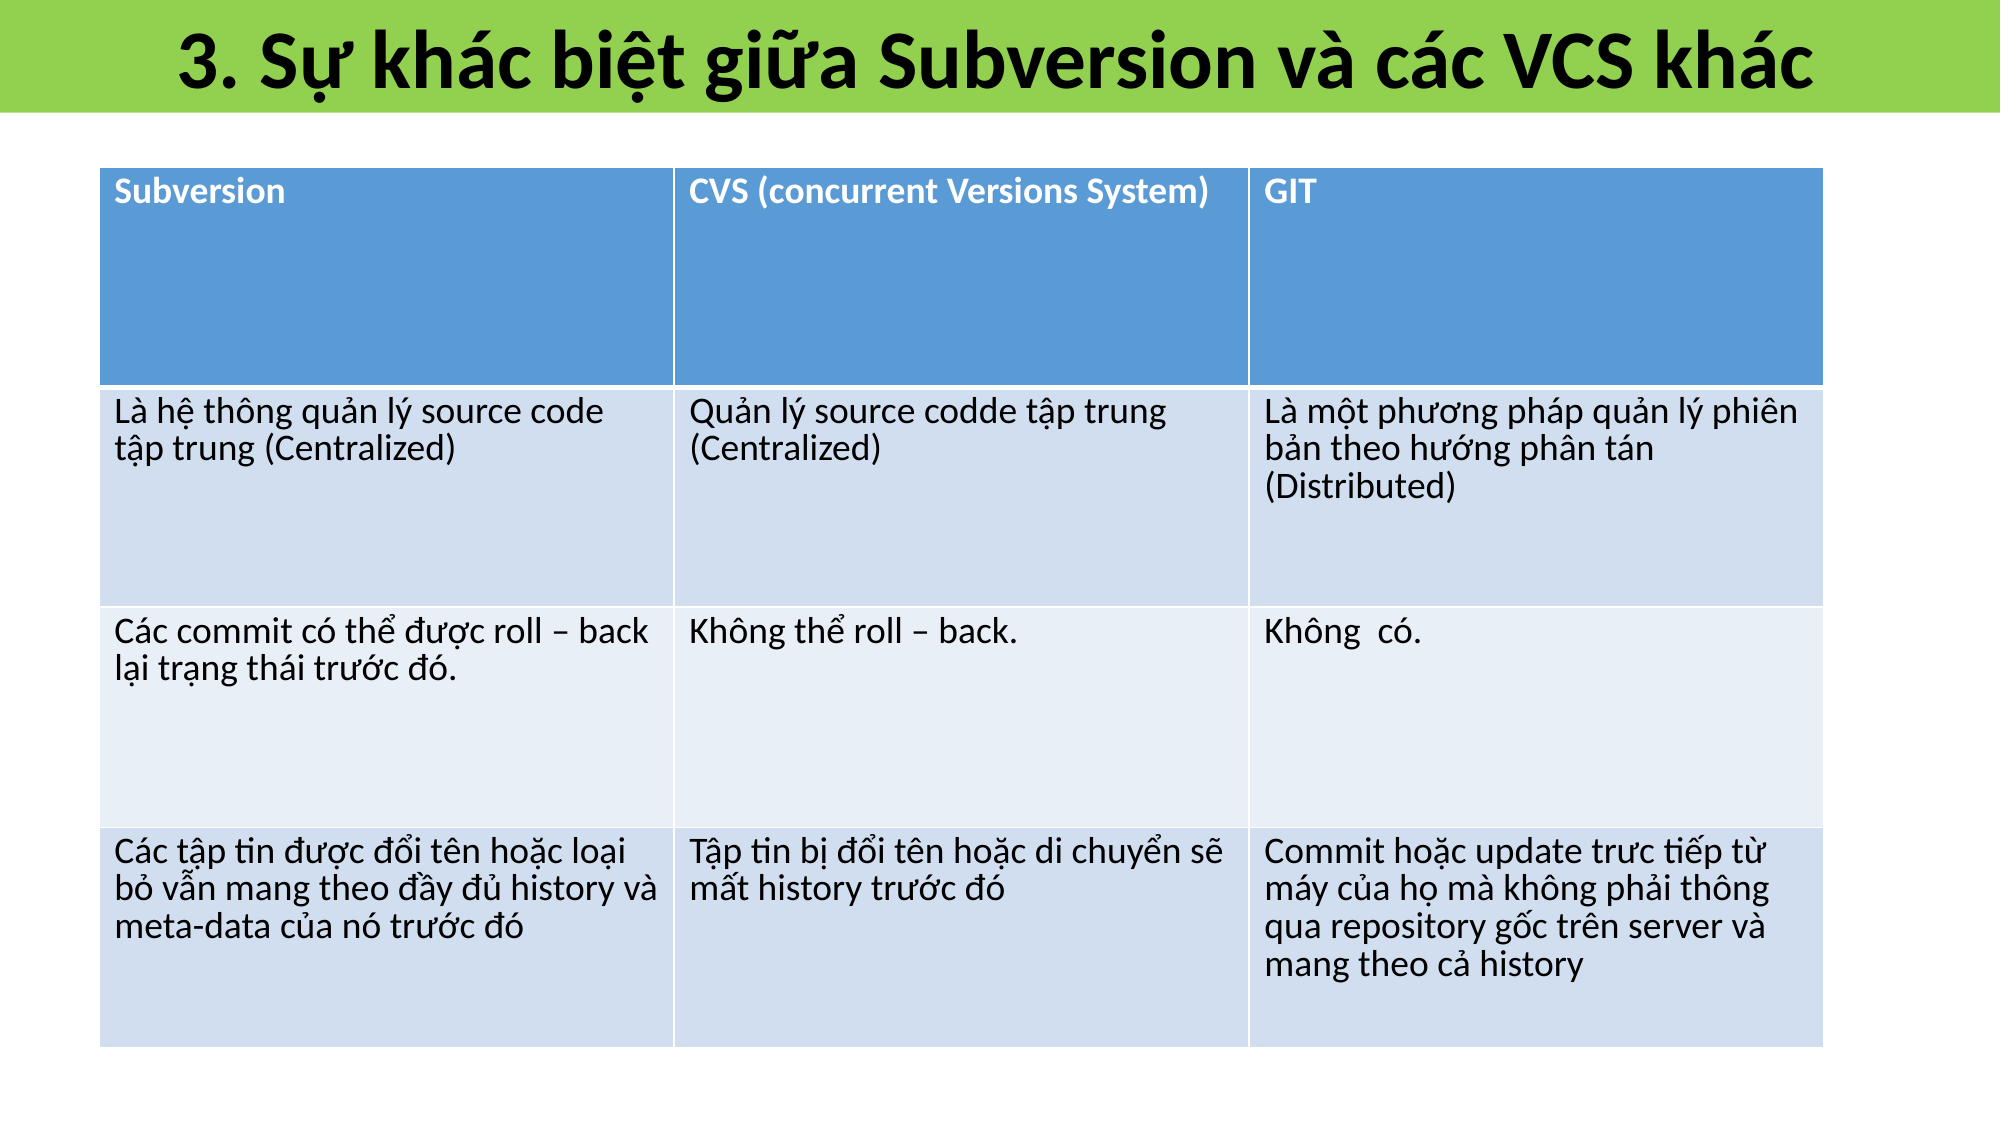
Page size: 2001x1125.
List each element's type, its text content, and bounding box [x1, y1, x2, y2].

table_cell Commit hoặc update trưc tiếp từ máy của họ mà không phải thông qua repository gốc trên server và mang theo cả history [1250, 828, 1823, 1047]
table_cell Quản lý source codde tập trung (Centralized) [675, 390, 1248, 606]
table_header GIT [1250, 168, 1823, 385]
table_header CVS (concurrent Versions System) [675, 168, 1248, 385]
table_cell Không thể roll – back. [675, 608, 1248, 827]
table_cell Các tập tin được đổi tên hoặc loại bỏ vẫn mang theo đầy đủ history và meta-data của nó trước đó [100, 828, 673, 1047]
text_box 3. Sự khác biệt giữa Subversion và các VCS khác [0, 0, 2000, 113]
table_header Subversion [100, 168, 673, 385]
table_cell Các commit có thể được roll – back lại trạng thái trước đó. [100, 608, 673, 827]
table_cell Là hệ thông quản lý source code tập trung (Centralized) [100, 390, 673, 606]
table_cell Không có. [1250, 608, 1823, 827]
table_cell Là một phương pháp quản lý phiên bản theo hướng phân tán (Distributed) [1250, 390, 1823, 606]
table_cell Tập tin bị đổi tên hoặc di chuyển sẽ mất history trước đó [675, 828, 1248, 1047]
